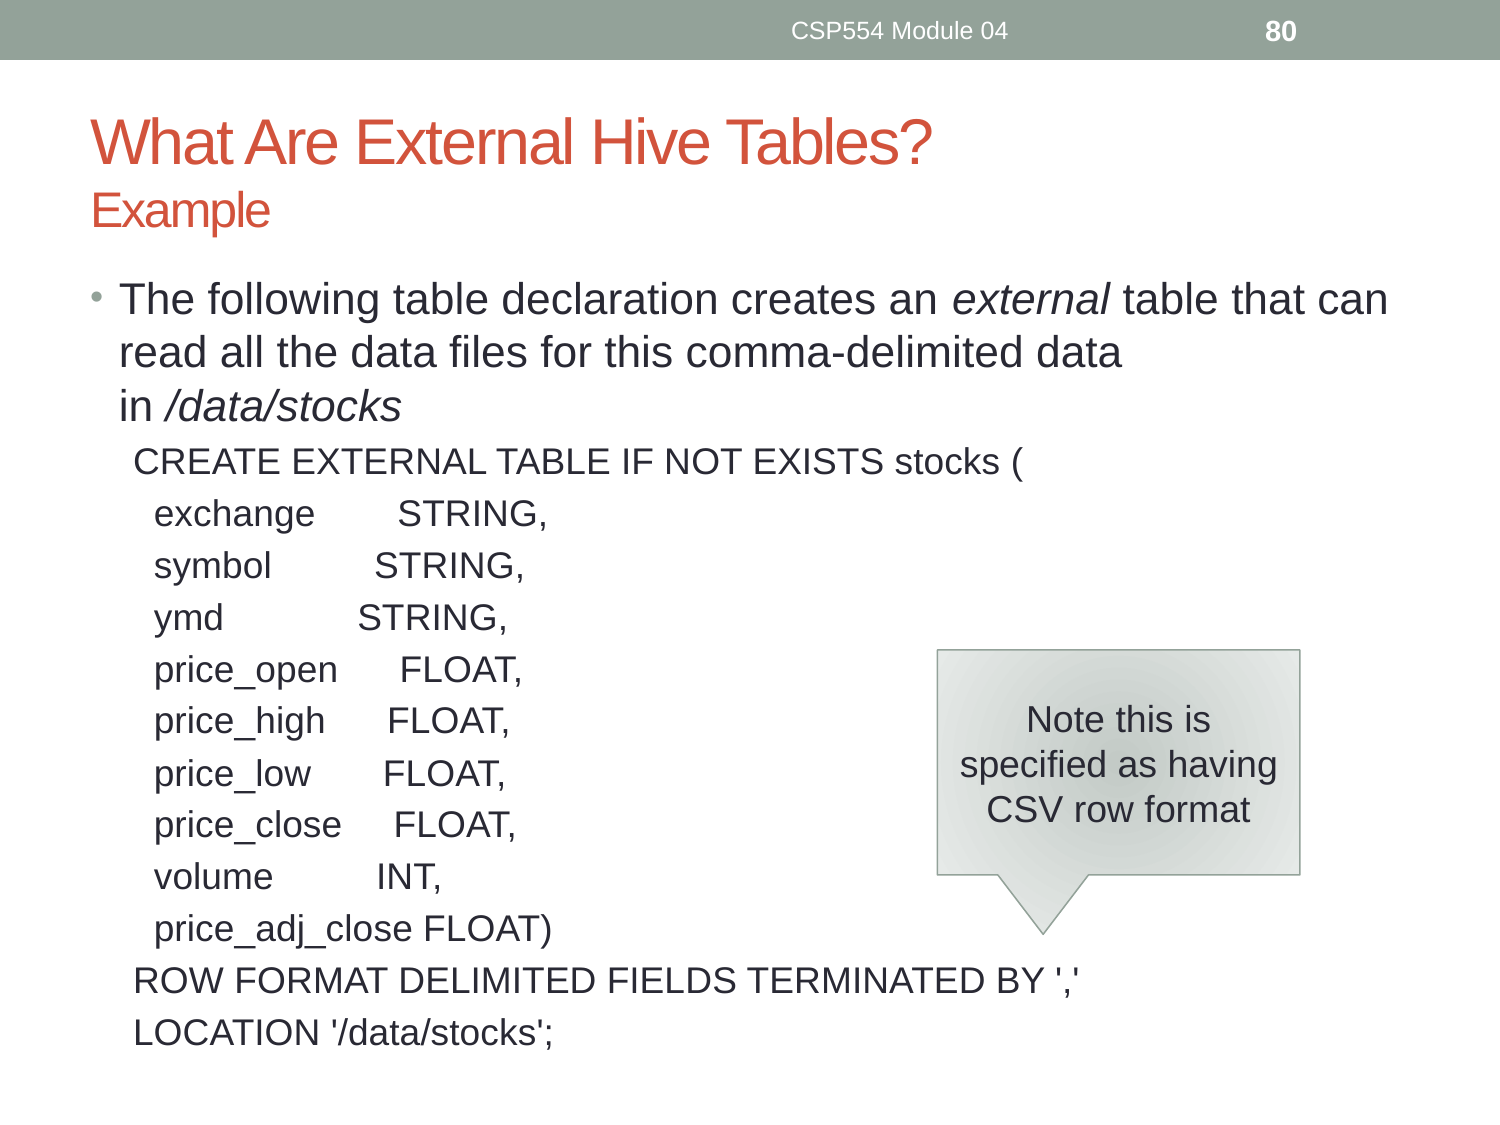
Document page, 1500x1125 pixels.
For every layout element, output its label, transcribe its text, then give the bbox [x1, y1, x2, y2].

text_box Note this is specified as having CSV row format [936, 649, 1301, 936]
slide_number 80 [1250, 3, 1425, 57]
title What Are External Hive Tables? Example [75, 87, 1425, 250]
list The following table declaration creates an external table that can read all the data files for this comma-delimited data in /data/stocks CREATE EXTERNAL TABLE IF NOT EXISTS stocks ( exchange STRING, symbol STRING, ymd STRING, price_open FLOAT, price_high FLOAT, price_low FLOAT, price_close FLOAT, volume INT, price_adj_close FLOAT) ROW FORMAT DELIMITED FIELDS TERMINATED BY ',' LOCATION '/data/stocks'; [75, 262, 1425, 1063]
footer CSP554 Module 04 [562, 3, 1238, 57]
